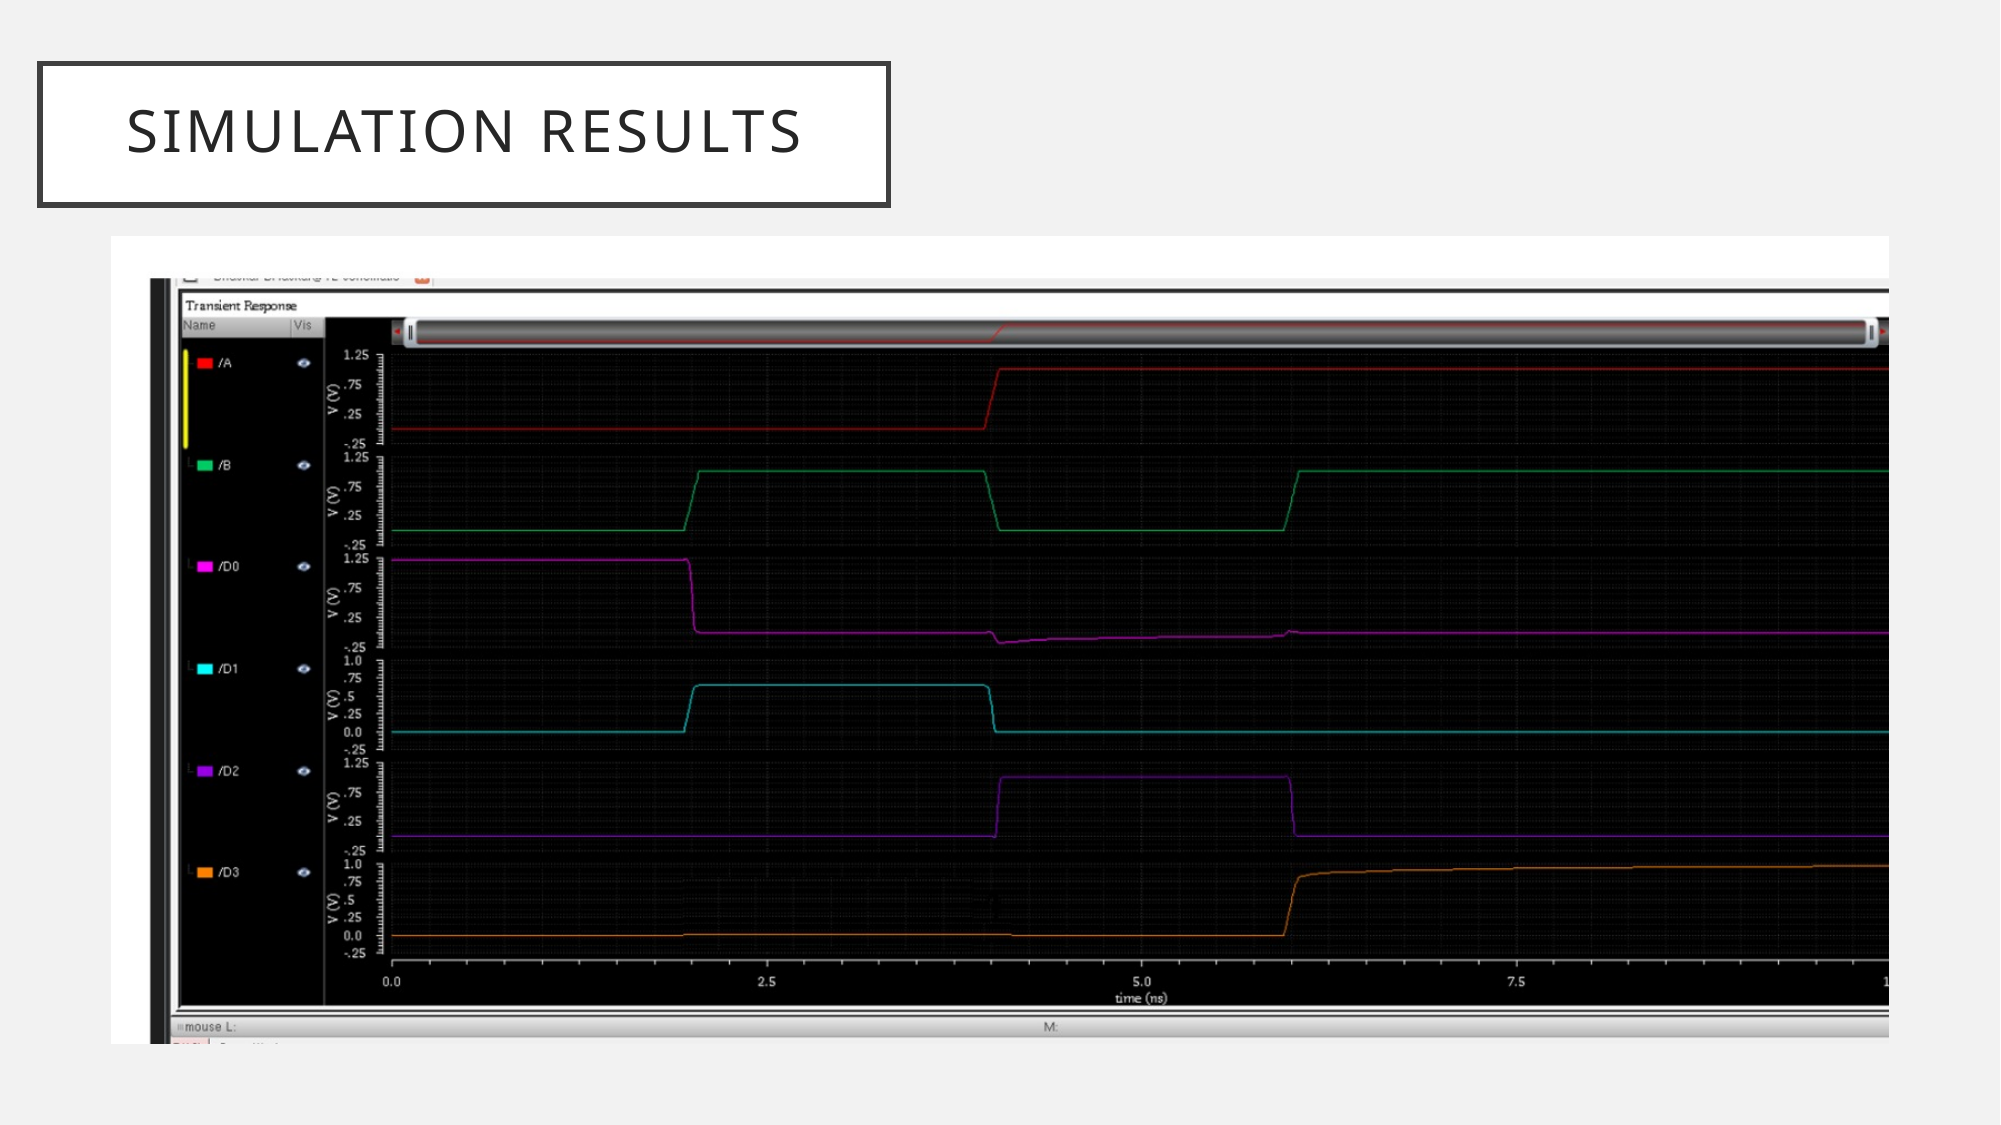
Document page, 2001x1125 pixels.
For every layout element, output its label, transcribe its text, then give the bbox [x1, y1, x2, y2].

title Simulation results [37, 61, 891, 208]
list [110, 236, 1889, 1044]
